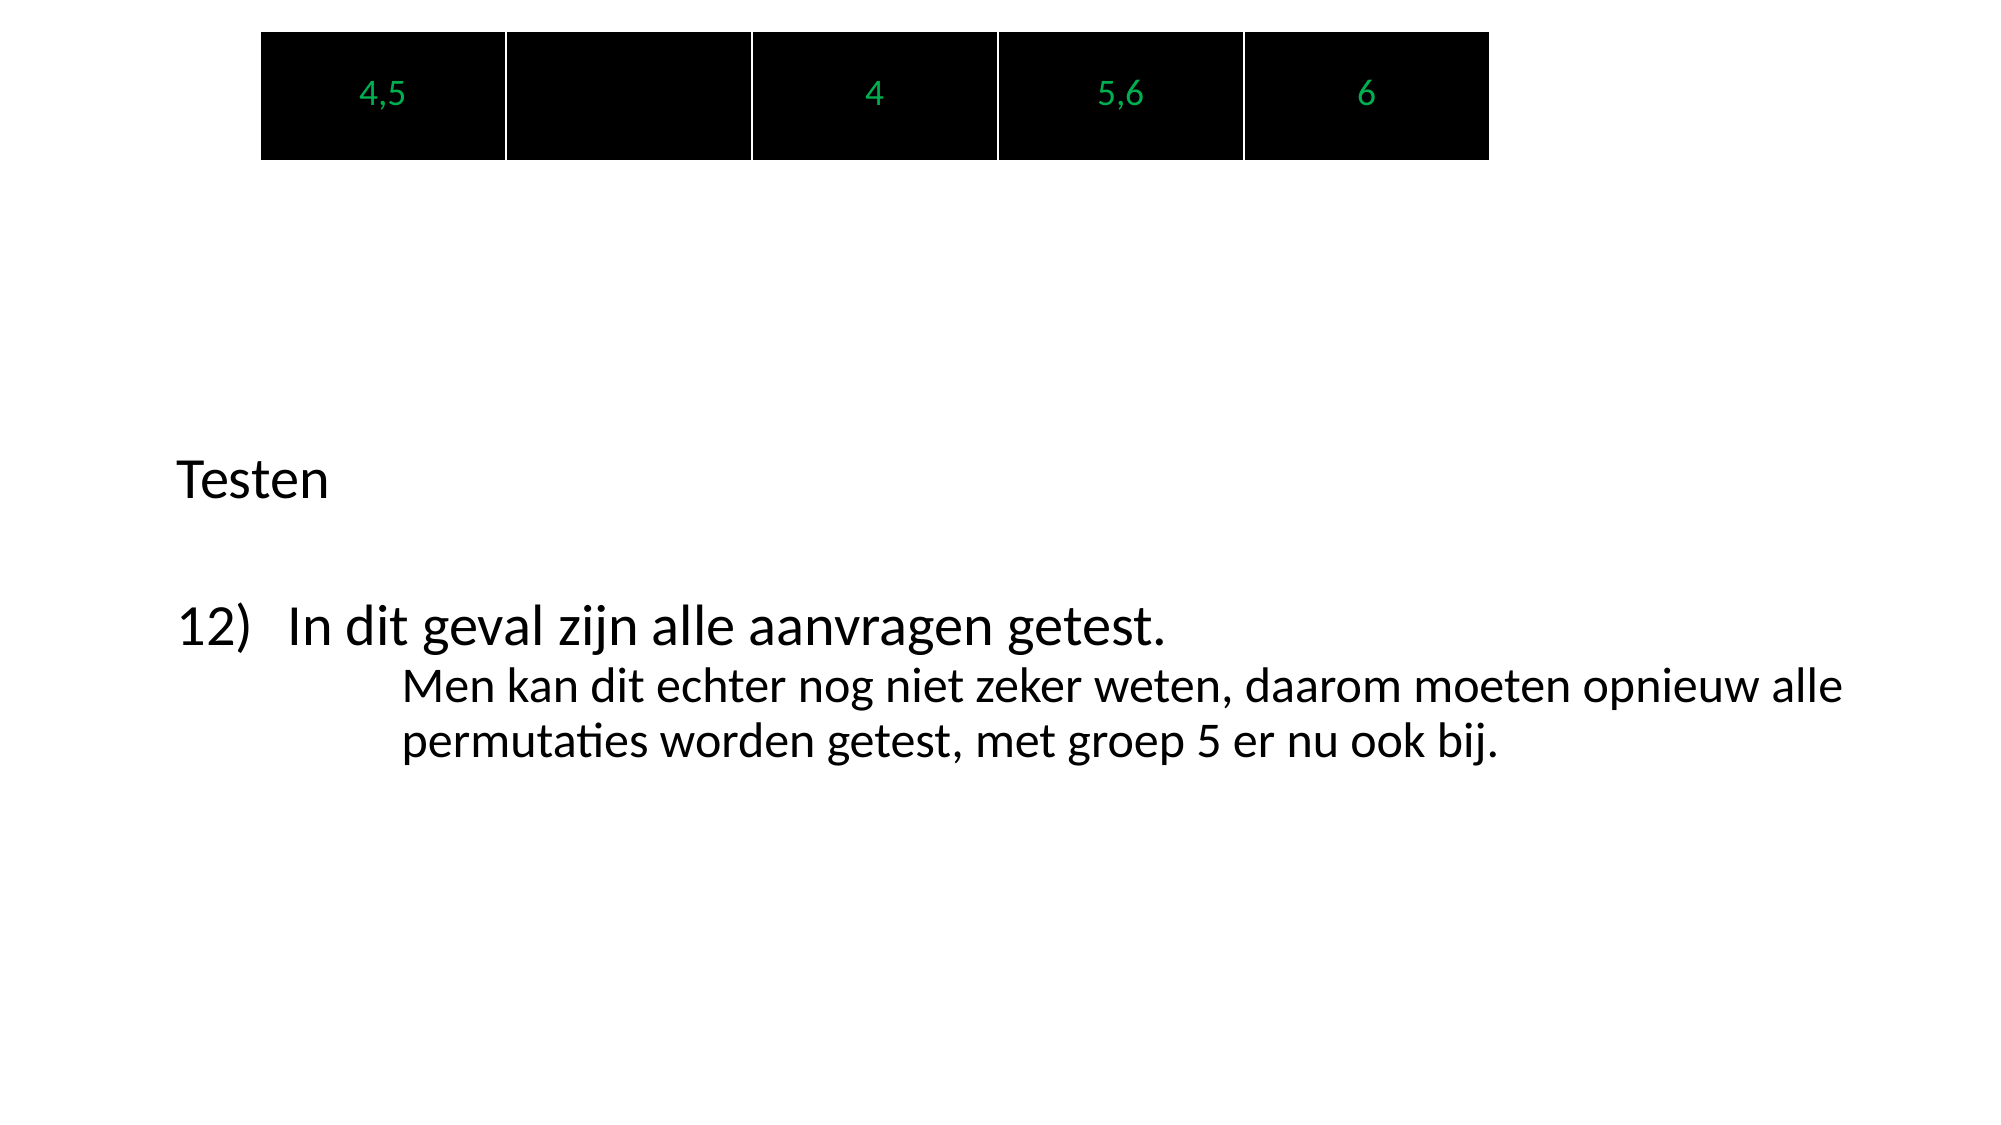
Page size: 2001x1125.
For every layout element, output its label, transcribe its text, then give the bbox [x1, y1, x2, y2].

table_header 5,6 [999, 32, 1243, 160]
table_header 6 [1245, 32, 1489, 160]
table_header [507, 32, 751, 160]
text_box Testen In dit geval zijn alle aanvragen getest. Men kan dit echter nog niet zeker weten, daarom moeten opnieuw alle permutaties worden getest, met groep 5 er nu ook bij. [161, 449, 1887, 1125]
table_header 4,5 [261, 32, 505, 160]
table_header 4 [753, 32, 997, 160]
